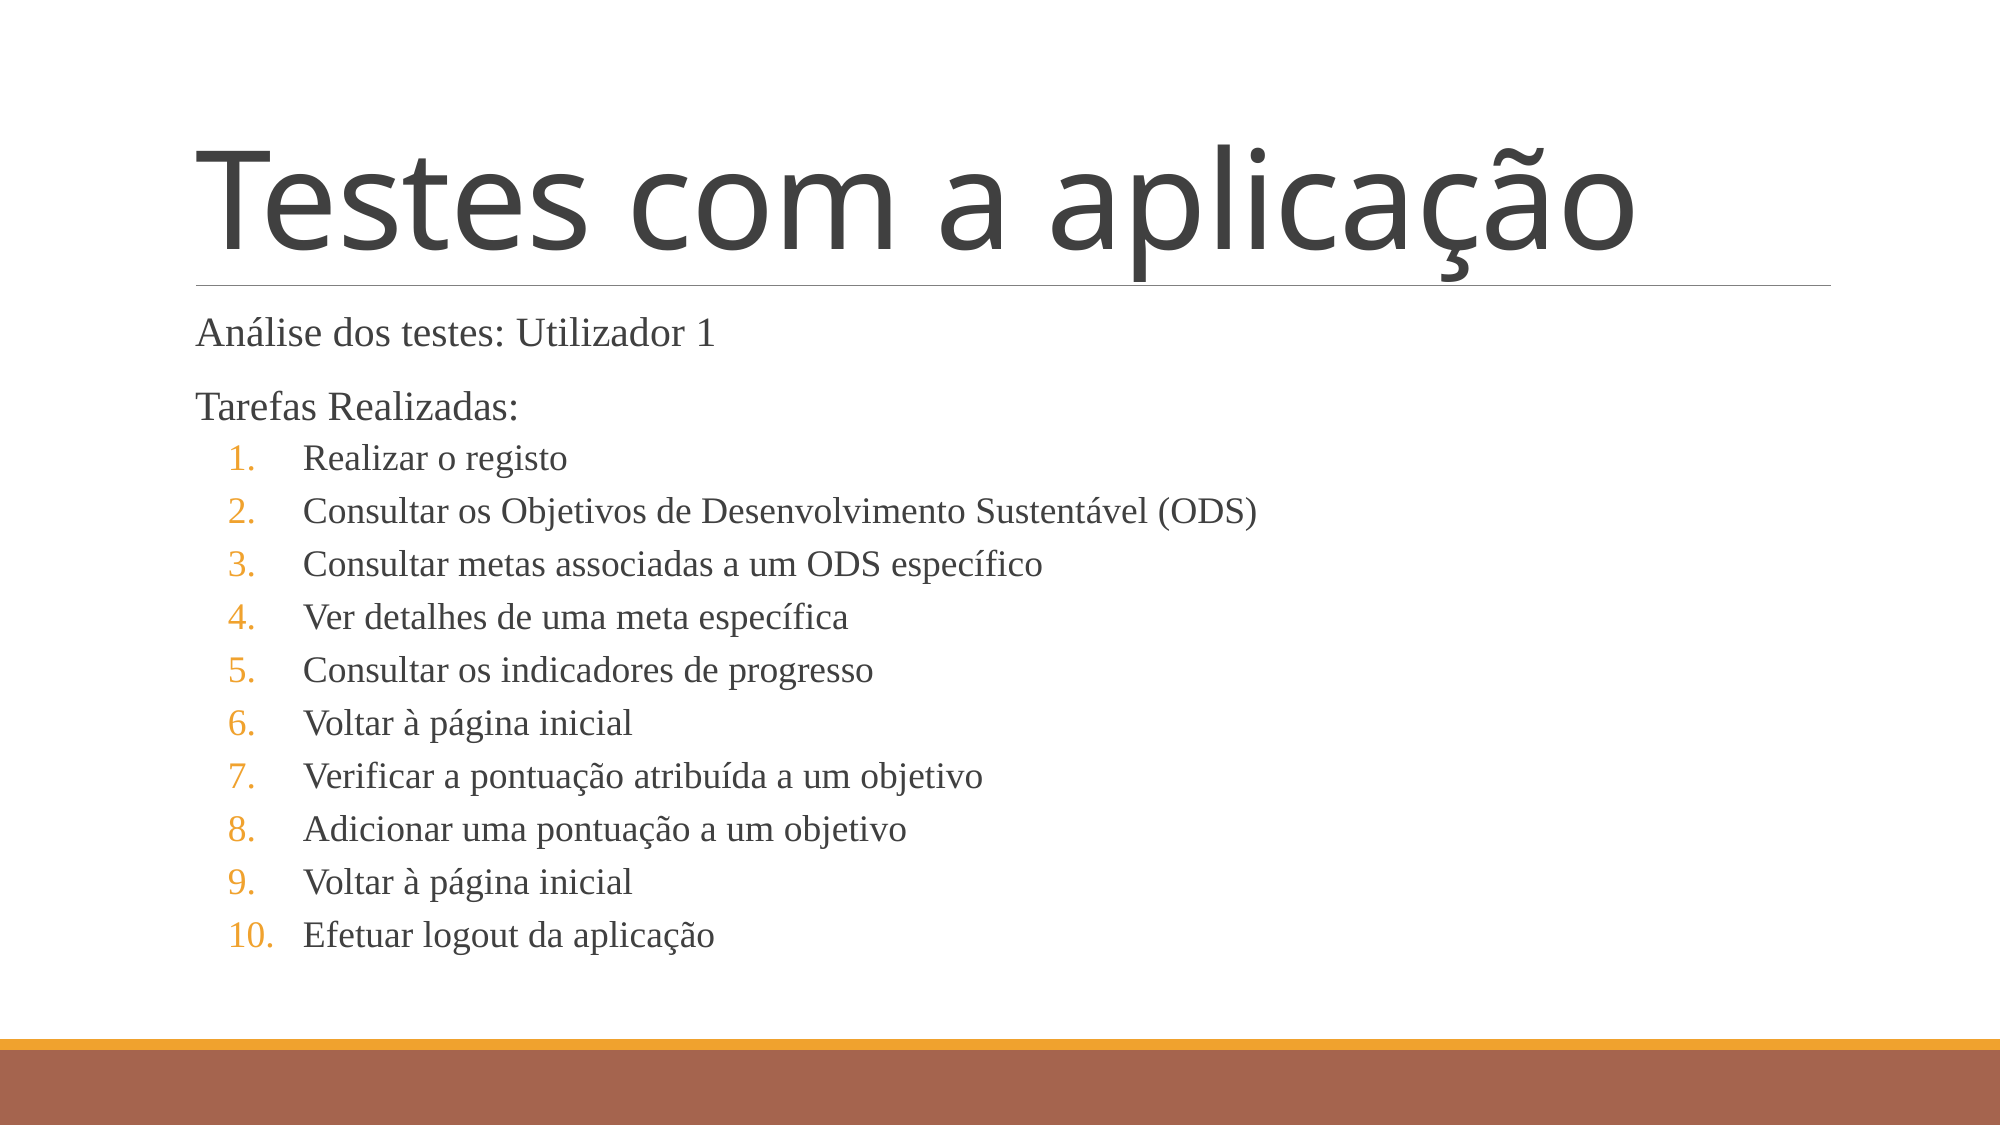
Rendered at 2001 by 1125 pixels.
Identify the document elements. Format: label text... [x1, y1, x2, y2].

title Testes com a aplicação [180, 47, 1830, 285]
list Análise dos testes: Utilizador 1 Tarefas Realizadas: Realizar o registo Consultar os Objetivos de Desenvolvimento Sustentável (ODS) Consultar metas associadas a um ODS específico Ver detalhes de uma meta específica Consultar os indicadores de progresso Voltar à página inicial Verificar a pontuação atribuída a um objetivo Adicionar uma pontuação a um objetivo Voltar à página inicial Efetuar logout da aplicação [180, 302, 1830, 963]
